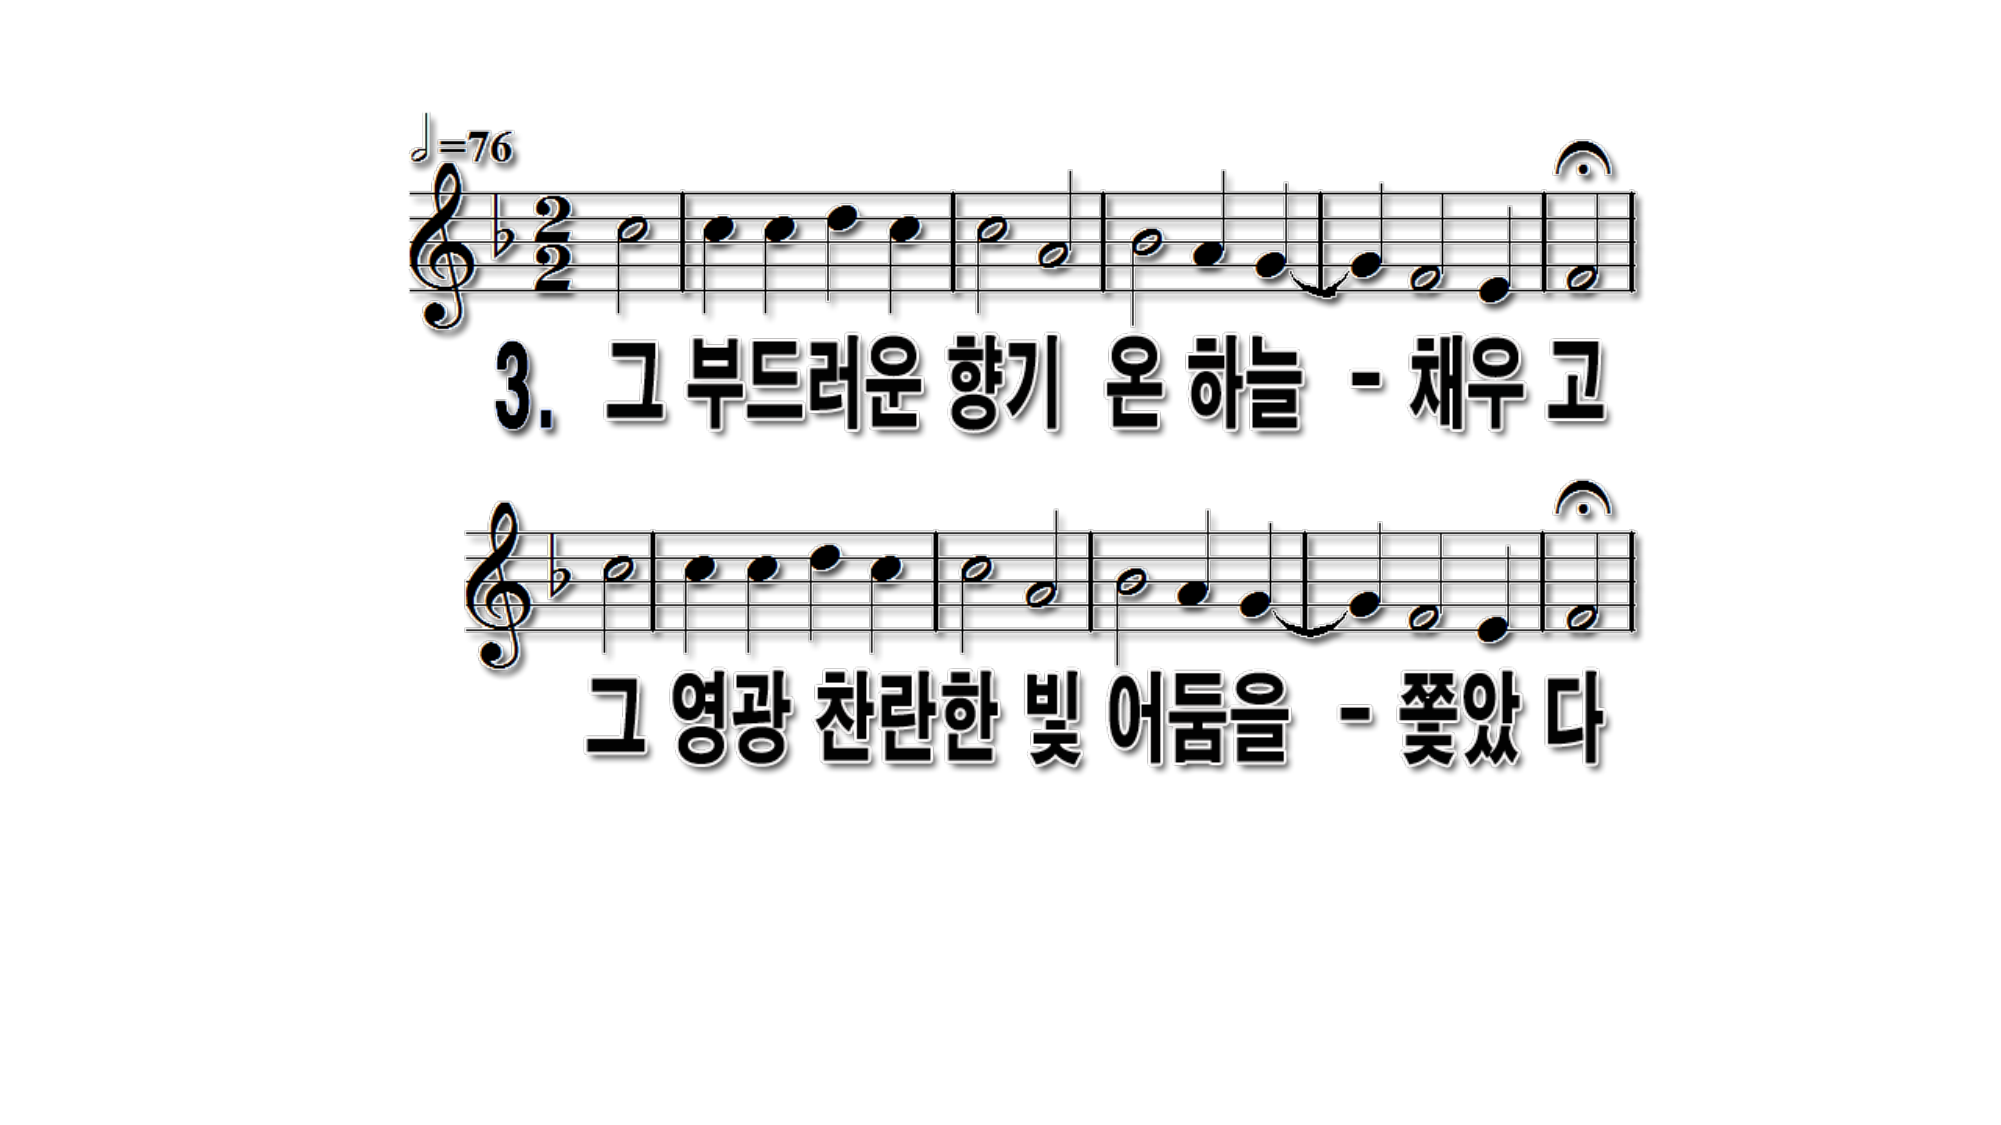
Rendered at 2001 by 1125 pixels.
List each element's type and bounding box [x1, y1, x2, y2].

picture [249, 0, 1750, 938]
